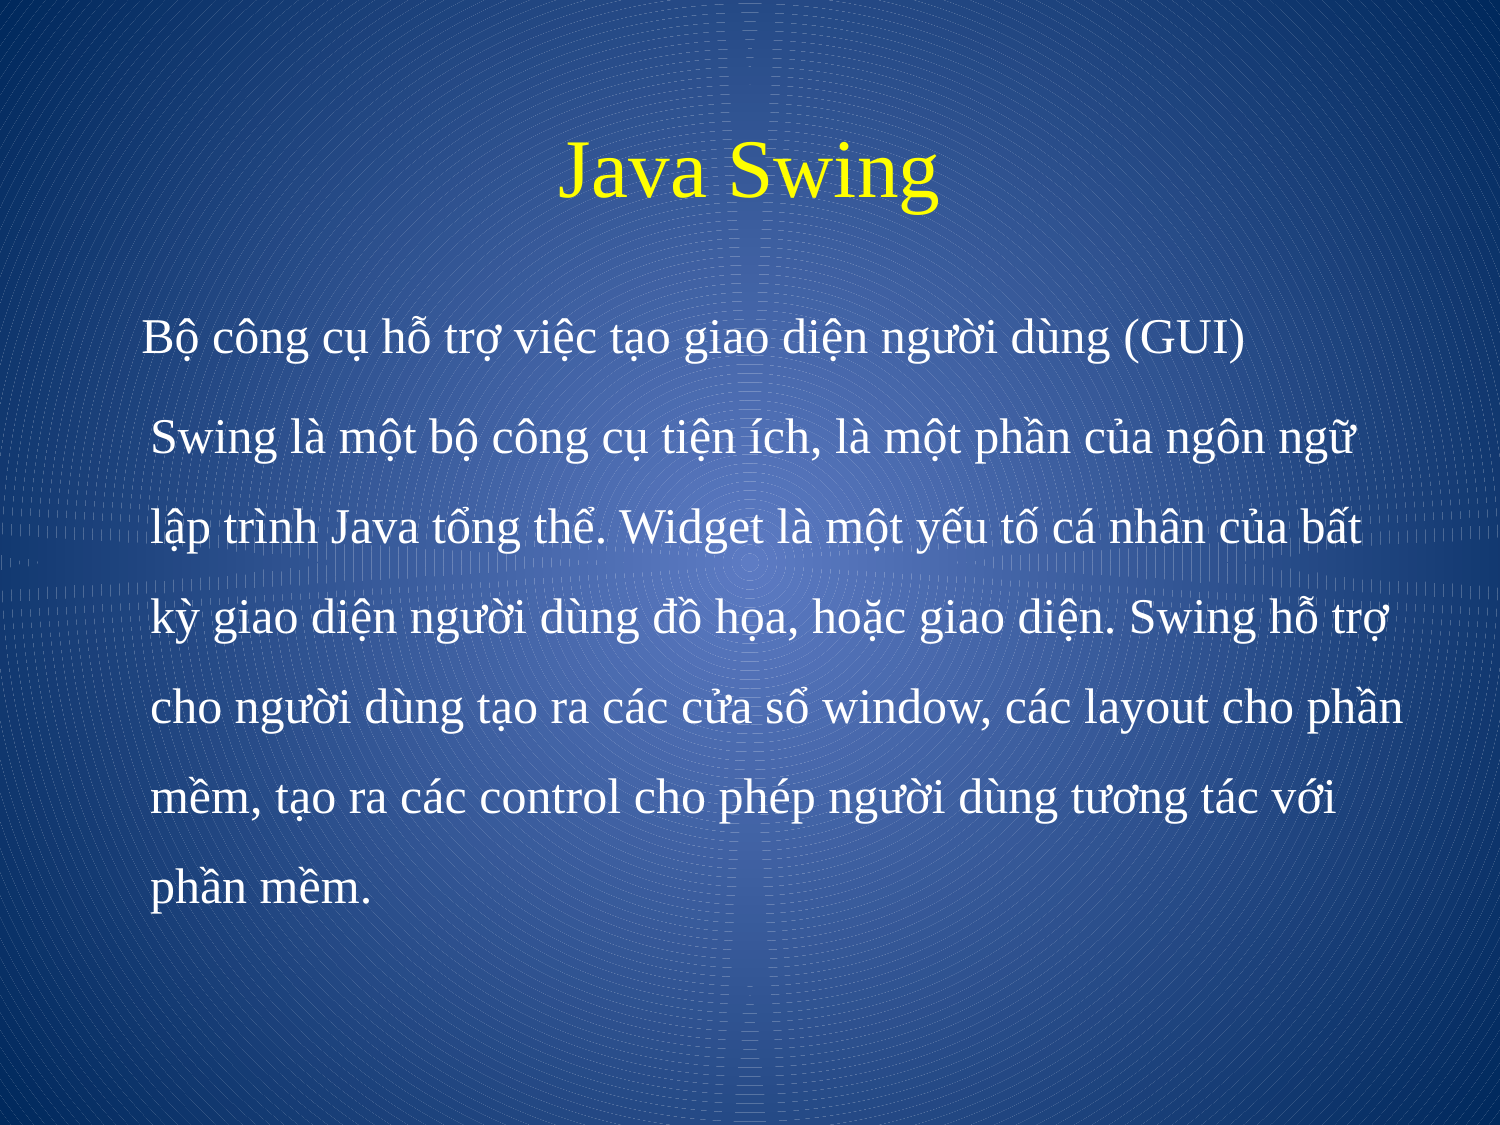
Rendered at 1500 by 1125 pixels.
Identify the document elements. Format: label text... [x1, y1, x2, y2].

title Java Swing [75, 45, 1425, 233]
list Bộ công cụ hỗ trợ việc tạo giao diện người dùng (GUI) Swing là một bộ công cụ tiện ích, là một phần của ngôn ngữ lập trình Java tổng thể. Widget là một yếu tố cá nhân của bất kỳ giao diện người dùng đồ họa, hoặc giao diện. Swing hỗ trợ cho người dùng tạo ra các cửa sổ window, các layout cho phần mềm, tạo ra các control cho phép người dùng tương tác với phần mềm. [75, 262, 1425, 1005]
